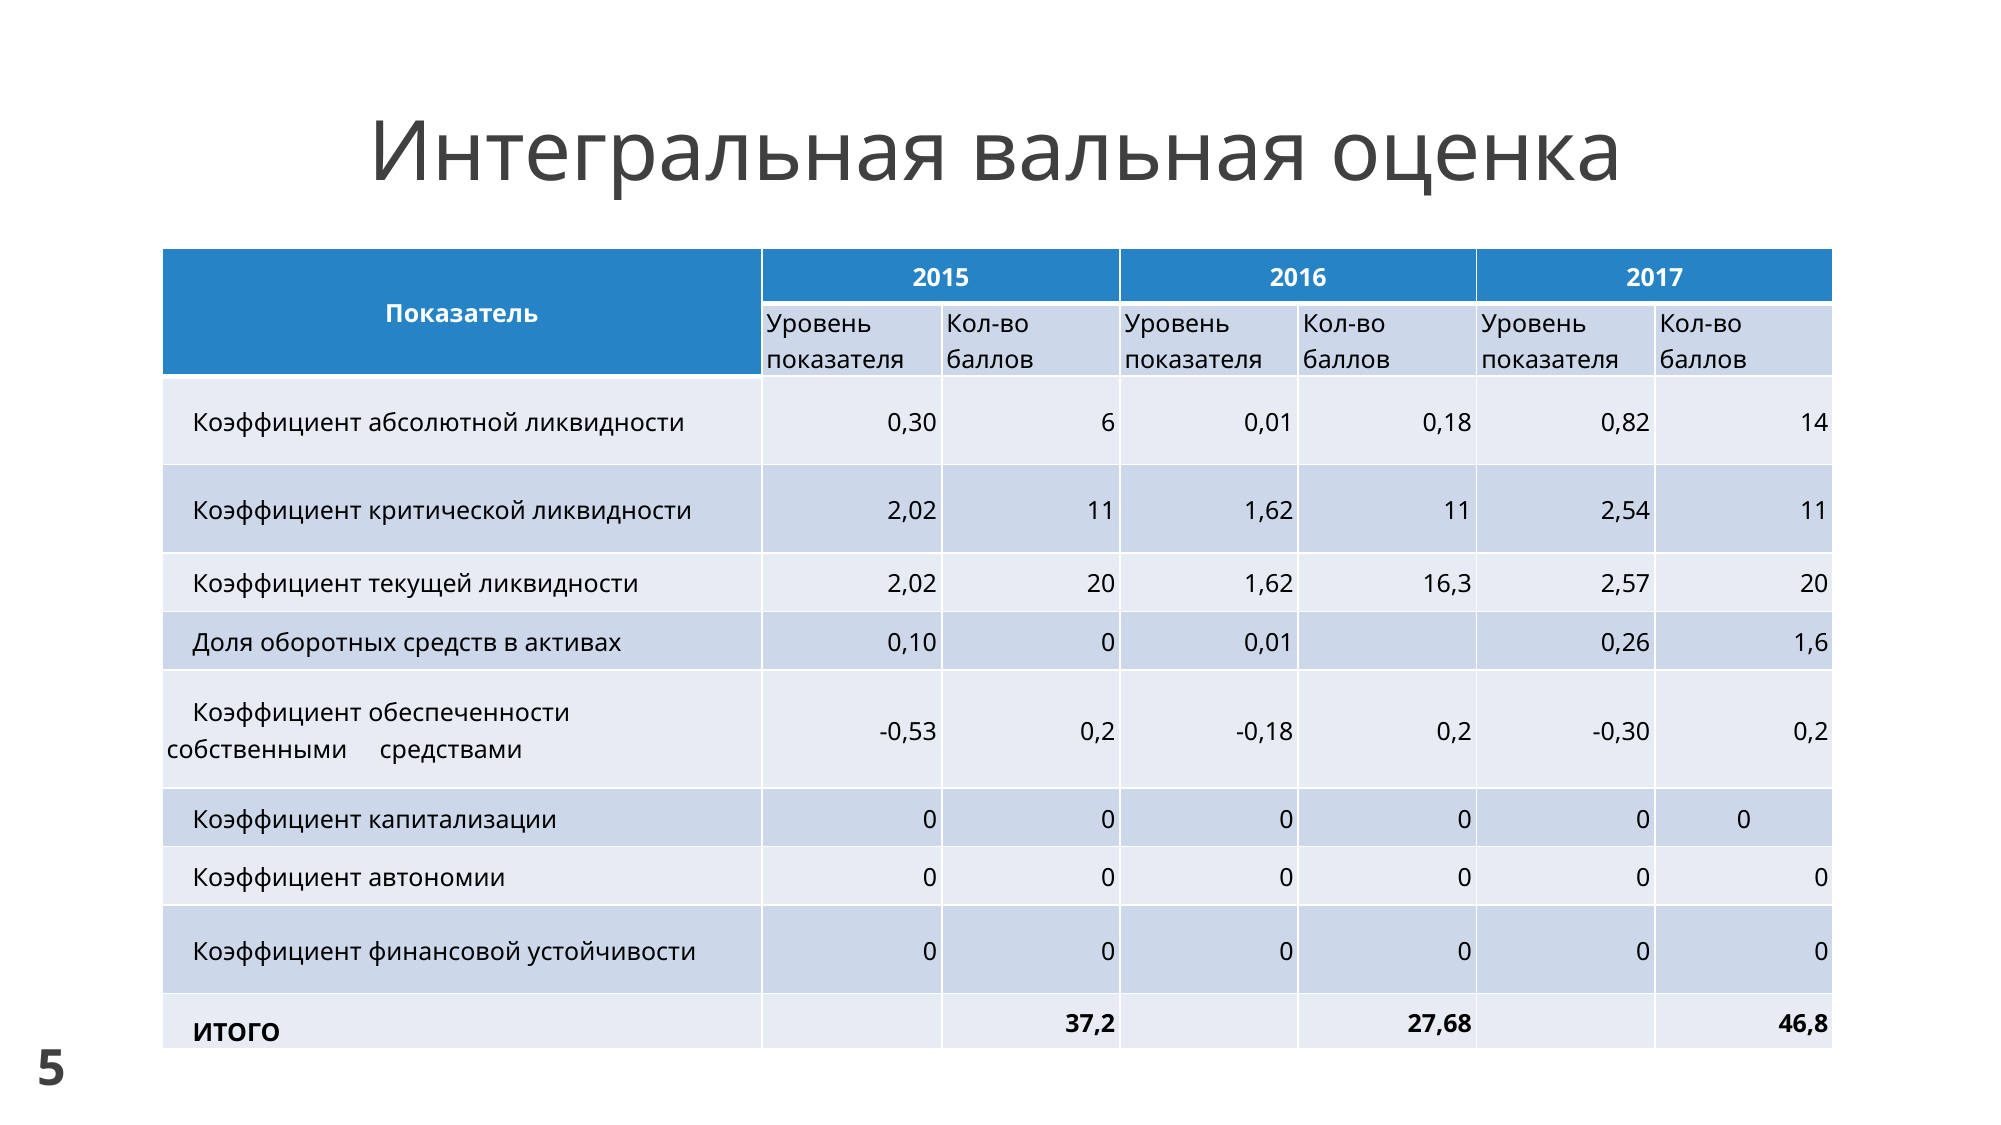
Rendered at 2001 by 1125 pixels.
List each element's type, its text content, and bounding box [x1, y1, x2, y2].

table_cell 0 [1656, 847, 1832, 904]
table_cell 0 [943, 789, 1119, 846]
table_cell 0,26 [1477, 612, 1654, 669]
table_header 2017 [1477, 249, 1832, 301]
table_cell 0 [1121, 789, 1297, 846]
table_cell 11 [1299, 465, 1476, 552]
table_cell 0 [1299, 789, 1476, 846]
table_header 2015 [763, 249, 1119, 301]
table_cell 0 [763, 906, 941, 993]
table_cell [1477, 994, 1654, 1048]
table_cell 1,6 [1656, 612, 1832, 669]
table_header 2016 [1121, 249, 1476, 301]
table_cell Уровень показателя [1121, 306, 1297, 375]
table_cell 2,57 [1477, 554, 1654, 611]
table_cell 2,54 [1477, 465, 1654, 552]
table_cell -0,53 [763, 671, 941, 787]
table_cell 20 [943, 554, 1119, 611]
table_cell 0 [1656, 906, 1832, 993]
table_cell 14 [1656, 377, 1832, 464]
table_cell Коэффициент обеспеченности собственными средствами [163, 671, 761, 787]
table_cell [1121, 994, 1297, 1048]
table_cell 0,2 [1656, 671, 1832, 787]
table_cell 37,2 [943, 994, 1119, 1048]
table_cell 0,18 [1299, 377, 1476, 464]
table_cell 16,3 [1299, 554, 1476, 611]
table_cell Коэффициент капитализации [163, 789, 761, 846]
table_cell [1299, 612, 1476, 669]
table_cell 0 [1477, 847, 1654, 904]
table_header Показатель [163, 249, 761, 374]
table_cell Кол-во баллов [1299, 306, 1476, 375]
table_cell Коэффициент текущей ликвидности [163, 554, 761, 611]
table_cell -0,30 [1477, 671, 1654, 787]
table_cell -0,18 [1121, 671, 1297, 787]
table_cell 0 [1477, 906, 1654, 993]
table_cell 0 [943, 906, 1119, 993]
table_cell 0 [1656, 789, 1832, 846]
table_cell 0 [763, 789, 941, 846]
table_cell [763, 994, 941, 1048]
table_cell Коэффициент критической ликвидности [163, 465, 761, 552]
table_cell Кол-во баллов [1656, 306, 1832, 375]
table_cell ИТОГО [163, 994, 761, 1048]
table_cell Доля оборотных средств в активах [163, 612, 761, 669]
table_cell 0 [763, 847, 941, 904]
table_cell Уровень показателя [763, 306, 941, 375]
table_cell 0 [1121, 906, 1297, 993]
table_cell 11 [1656, 465, 1832, 552]
table_cell 0,01 [1121, 612, 1297, 669]
table_cell Уровень показателя [1477, 306, 1654, 375]
table_cell 1,62 [1121, 465, 1297, 552]
table_cell 11 [943, 465, 1119, 552]
table_cell 0,82 [1477, 377, 1654, 464]
table_cell Коэффициент финансовой устойчивости [163, 906, 761, 993]
table_cell 0 [943, 612, 1119, 669]
table_cell 0,10 [763, 612, 941, 669]
table_cell 0,2 [1299, 671, 1476, 787]
table_cell 46,8 [1656, 994, 1832, 1048]
table_cell 0 [943, 847, 1119, 904]
table_cell 6 [943, 377, 1119, 464]
table_cell 0,01 [1121, 377, 1297, 464]
text_box 5 [23, 1028, 78, 1104]
table_cell 0,2 [943, 671, 1119, 787]
table_cell 2,02 [763, 554, 941, 611]
table_cell 0 [1299, 847, 1476, 904]
table_cell 0 [1299, 906, 1476, 993]
table_cell 0 [1477, 789, 1654, 846]
table_cell 2,02 [763, 465, 941, 552]
table_cell 1,62 [1121, 554, 1297, 611]
table_cell Коэффициент абсолютной ликвидности [163, 379, 761, 464]
table_cell Кол-во баллов [943, 306, 1119, 375]
table_cell 27,68 [1299, 994, 1476, 1048]
table_cell 20 [1656, 554, 1832, 611]
table_cell 0,30 [763, 377, 941, 464]
table_cell 0 [1121, 847, 1297, 904]
table_cell Коэффициент автономии [163, 847, 761, 904]
title Интегральная вальная оценка [130, 19, 1863, 207]
